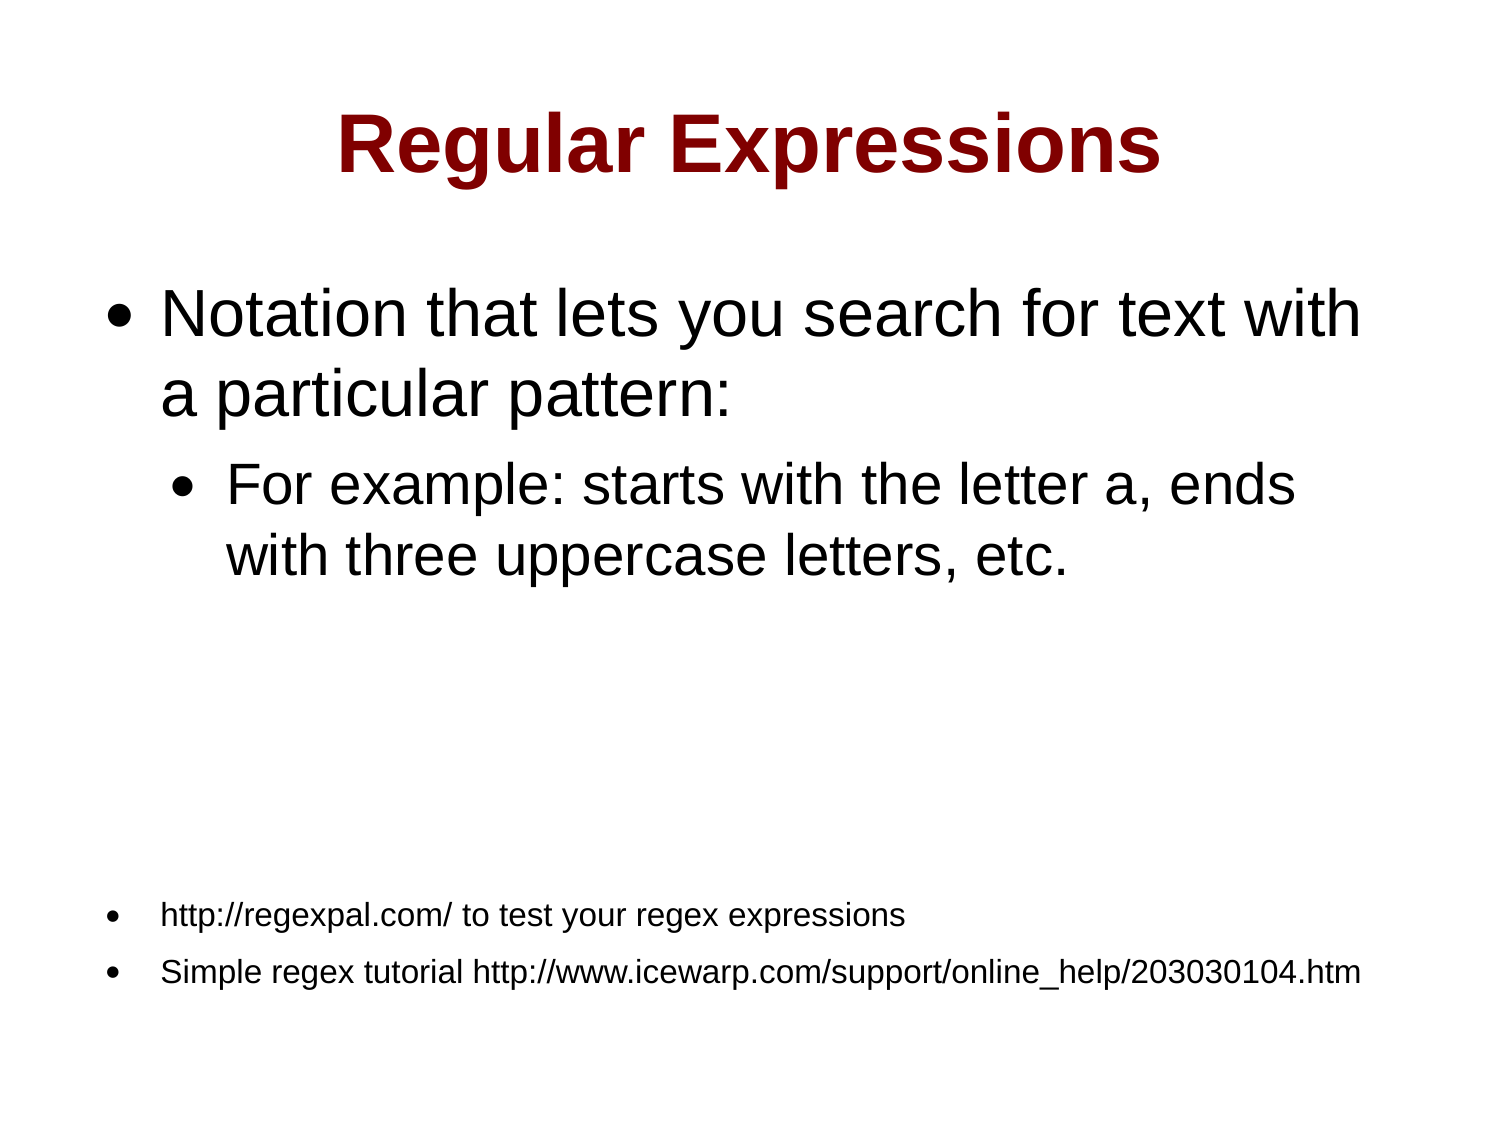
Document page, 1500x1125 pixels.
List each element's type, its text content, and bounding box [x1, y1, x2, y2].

title Regular Expressions [75, 45, 1425, 233]
list Notation that lets you search for text with a particular pattern: For example: starts with the letter a, ends with three uppercase letters, etc. http://regexpal.com/ to test your regex expressions Simple regex tutorial http://www.icewarp.com/support/online_help/203030104.htm [75, 262, 1425, 1005]
